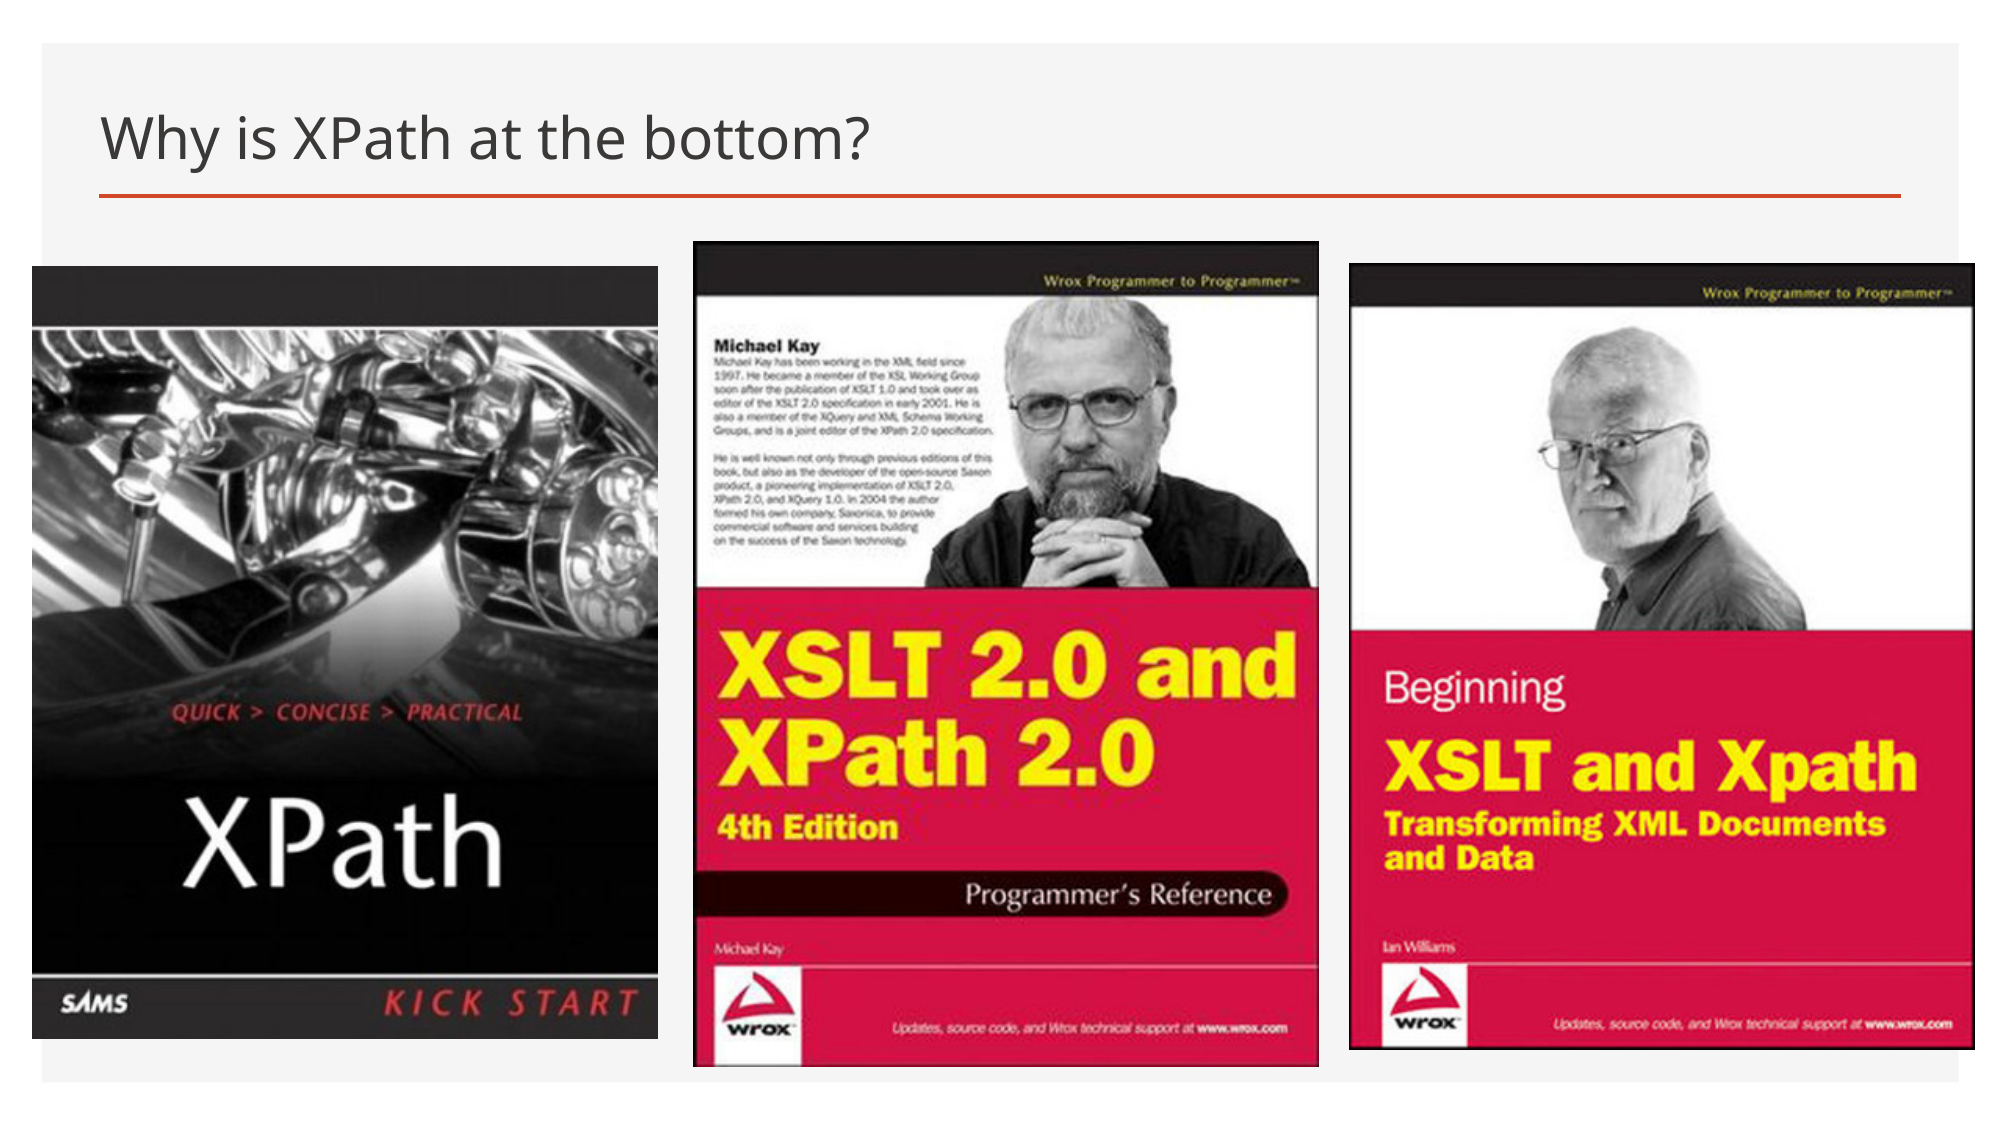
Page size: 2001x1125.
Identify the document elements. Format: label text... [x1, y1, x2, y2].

picture [693, 241, 1319, 1067]
picture [32, 266, 658, 1039]
picture [1349, 263, 1975, 1050]
title Why is XPath at the bottom? [85, 73, 1910, 179]
